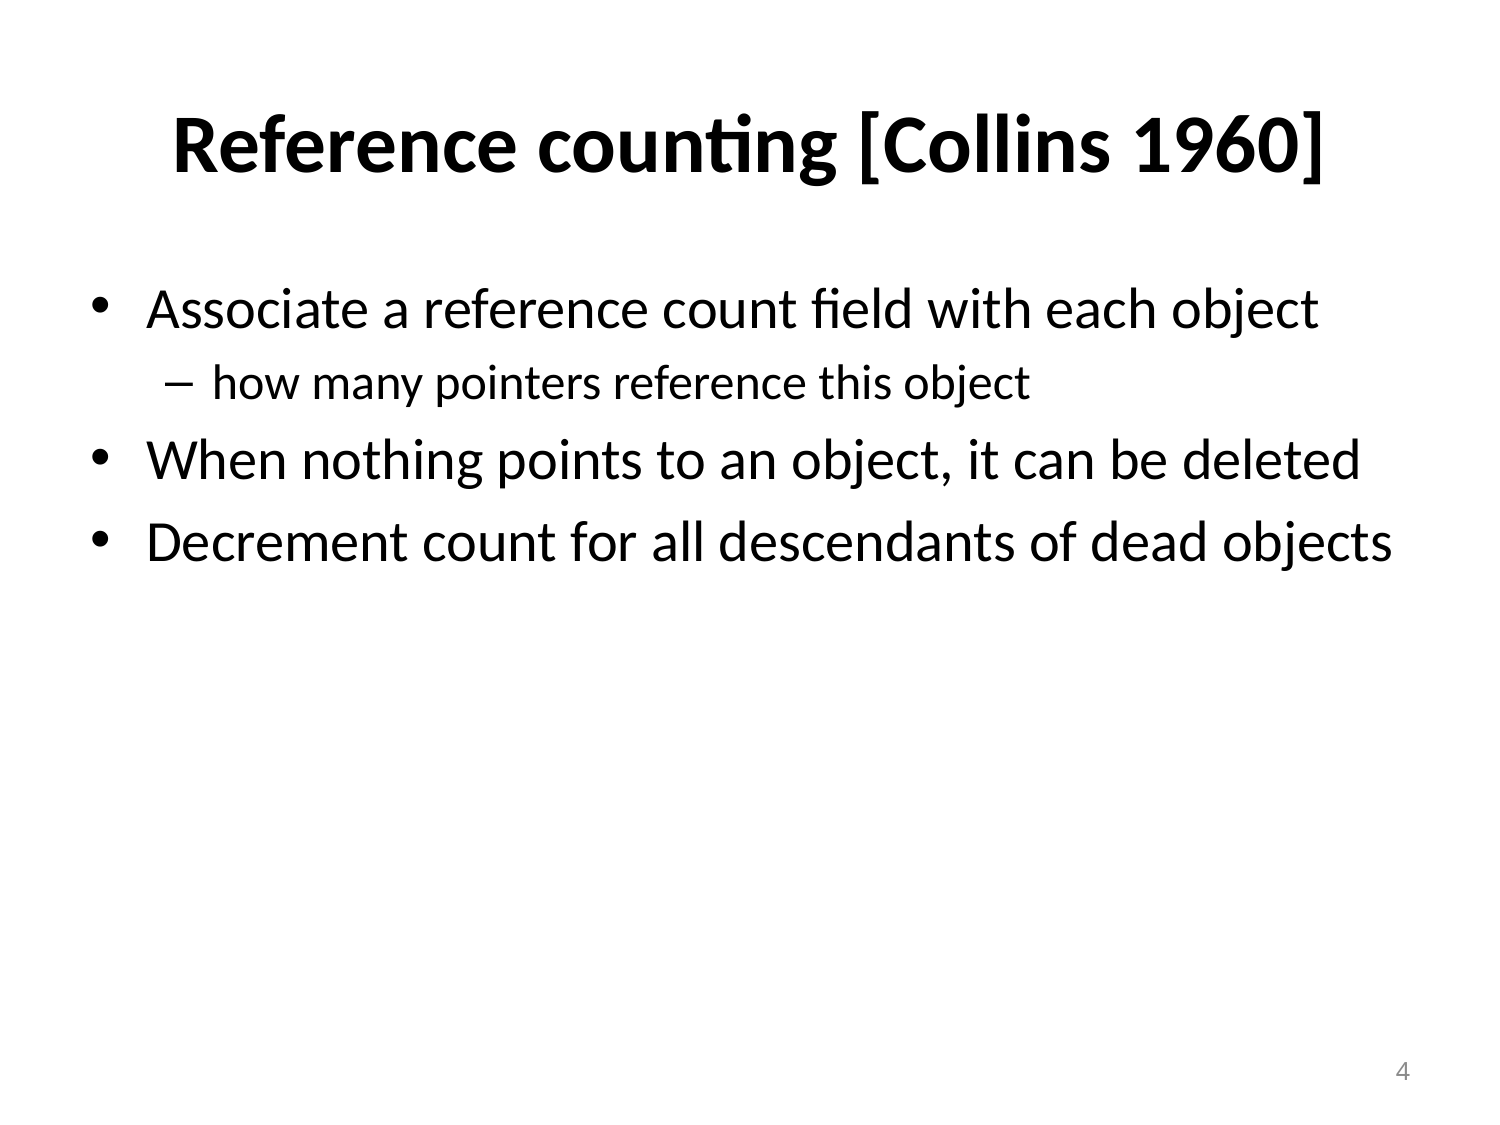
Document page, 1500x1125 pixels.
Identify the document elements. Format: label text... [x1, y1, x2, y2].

title Reference counting [Collins 1960] [75, 45, 1425, 233]
slide_number 4 [1074, 1042, 1425, 1103]
list Associate a reference count field with each object how many pointers reference this object When nothing points to an object, it can be deleted Decrement count for all descendants of dead objects [75, 262, 1425, 1005]
